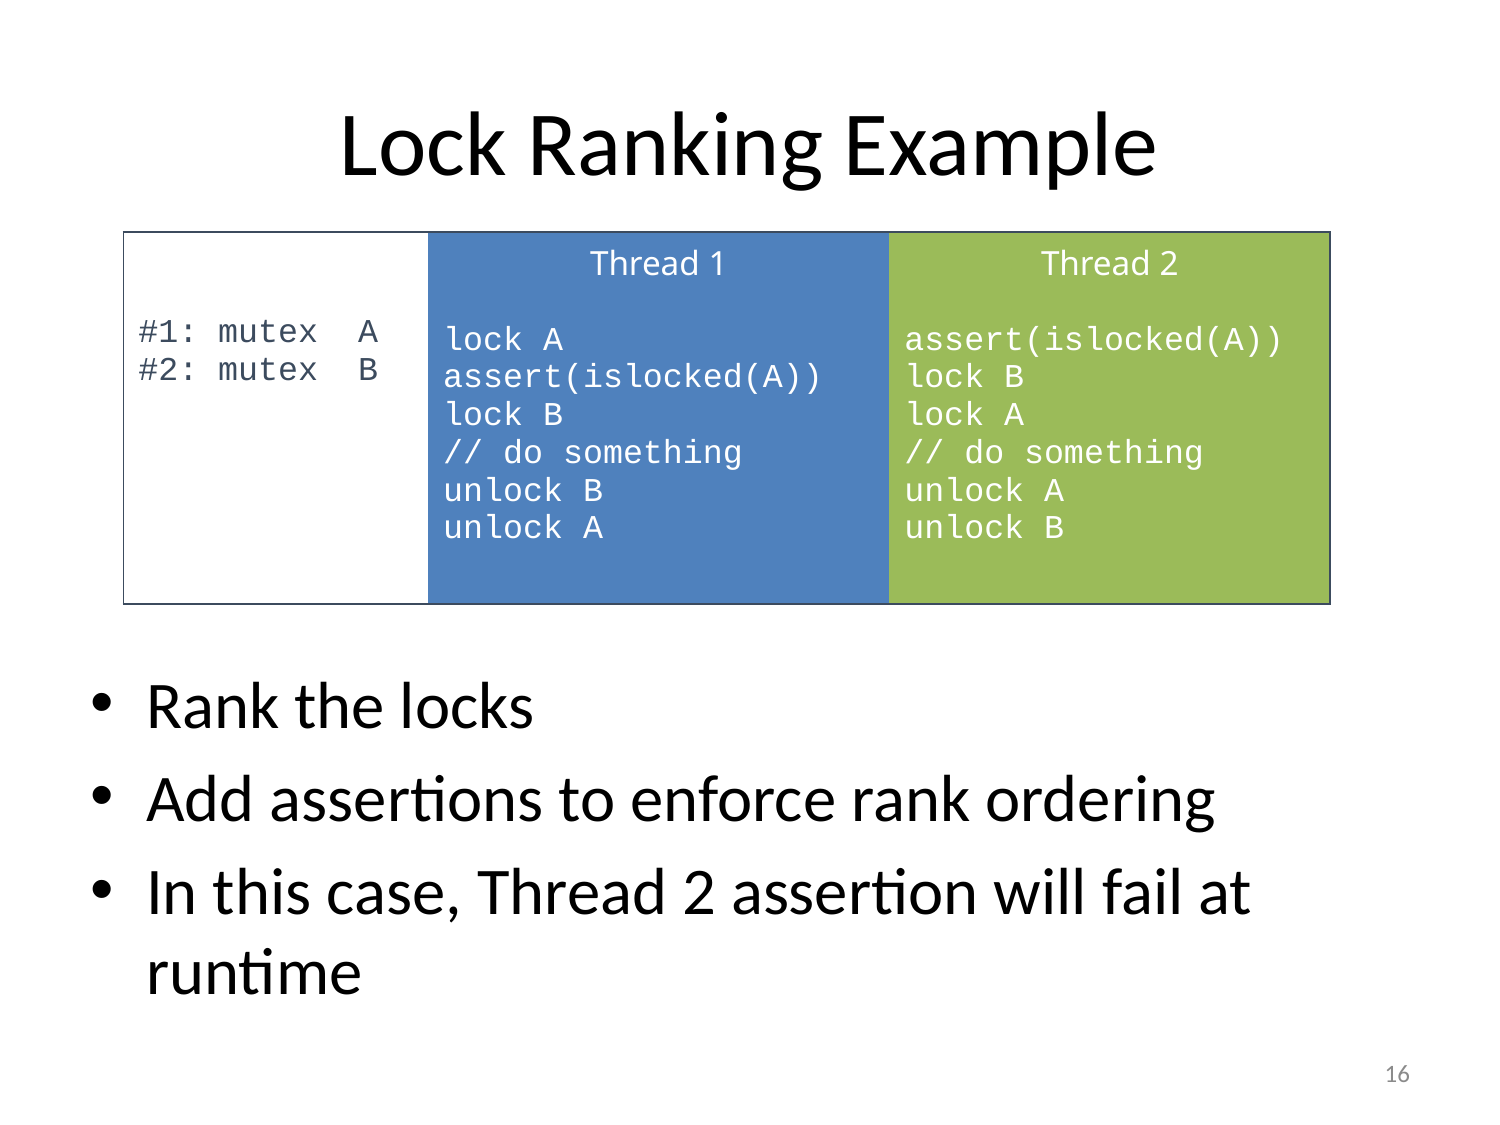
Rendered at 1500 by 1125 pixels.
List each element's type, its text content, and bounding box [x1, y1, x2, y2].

table_header Thread 1 lock A assert(islocked(A)) lock B // do something unlock B unlock A [428, 233, 889, 603]
list Rank the locks Add assertions to enforce rank ordering In this case, Thread 2 assertion will fail at runtime [75, 653, 1425, 1056]
slide_number 16 [1074, 1042, 1425, 1103]
title Lock Ranking Example [75, 45, 1425, 233]
table_header Thread 2 assert(islocked(A)) lock B lock A // do something unlock A unlock B [889, 233, 1329, 603]
table_header #1: mutex A #2: mutex B [124, 233, 428, 603]
